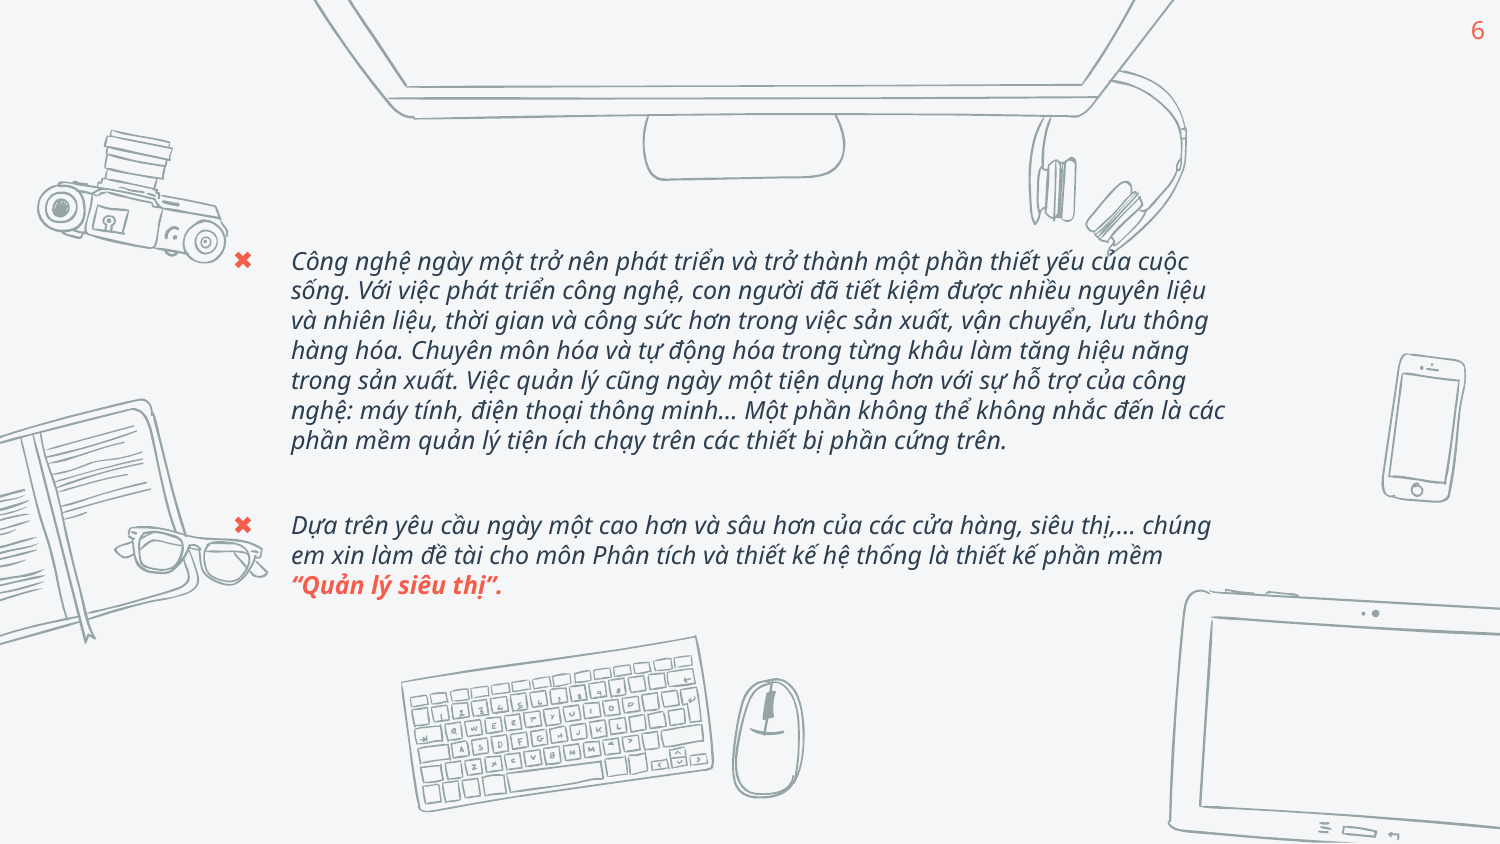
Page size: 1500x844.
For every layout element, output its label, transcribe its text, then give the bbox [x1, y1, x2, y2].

list Công nghệ ngày một trở nên phát triển và trở thành một phần thiết yếu của cuộc sống. Với việc phát triển công nghệ, con người đã tiết kiệm được nhiều nguyên liệu và nhiên liệu, thời gian và công sức hơn trong việc sản xuất, vận chuyển, lưu thông hàng hóa. Chuyên môn hóa và tự động hóa trong từng khâu làm tăng hiệu năng trong sản xuất. Việc quản lý cũng ngày một tiện dụng hơn với sự hỗ trợ của công nghệ: máy tính, điện thoại thông minh… Một phần không thể không nhắc đến là các phần mềm quản lý tiện ích chạy trên các thiết bị phần cứng trên. Dựa trên yêu cầu ngày một cao hơn và sâu hơn của các cửa hàng, siêu thị,… chúng em xin làm đề tài cho môn Phân tích và thiết kế hệ thống là thiết kế phần mềm “Quản lý siêu thị”. [201, 186, 1244, 701]
slide_number 6 [1435, 0, 1500, 53]
